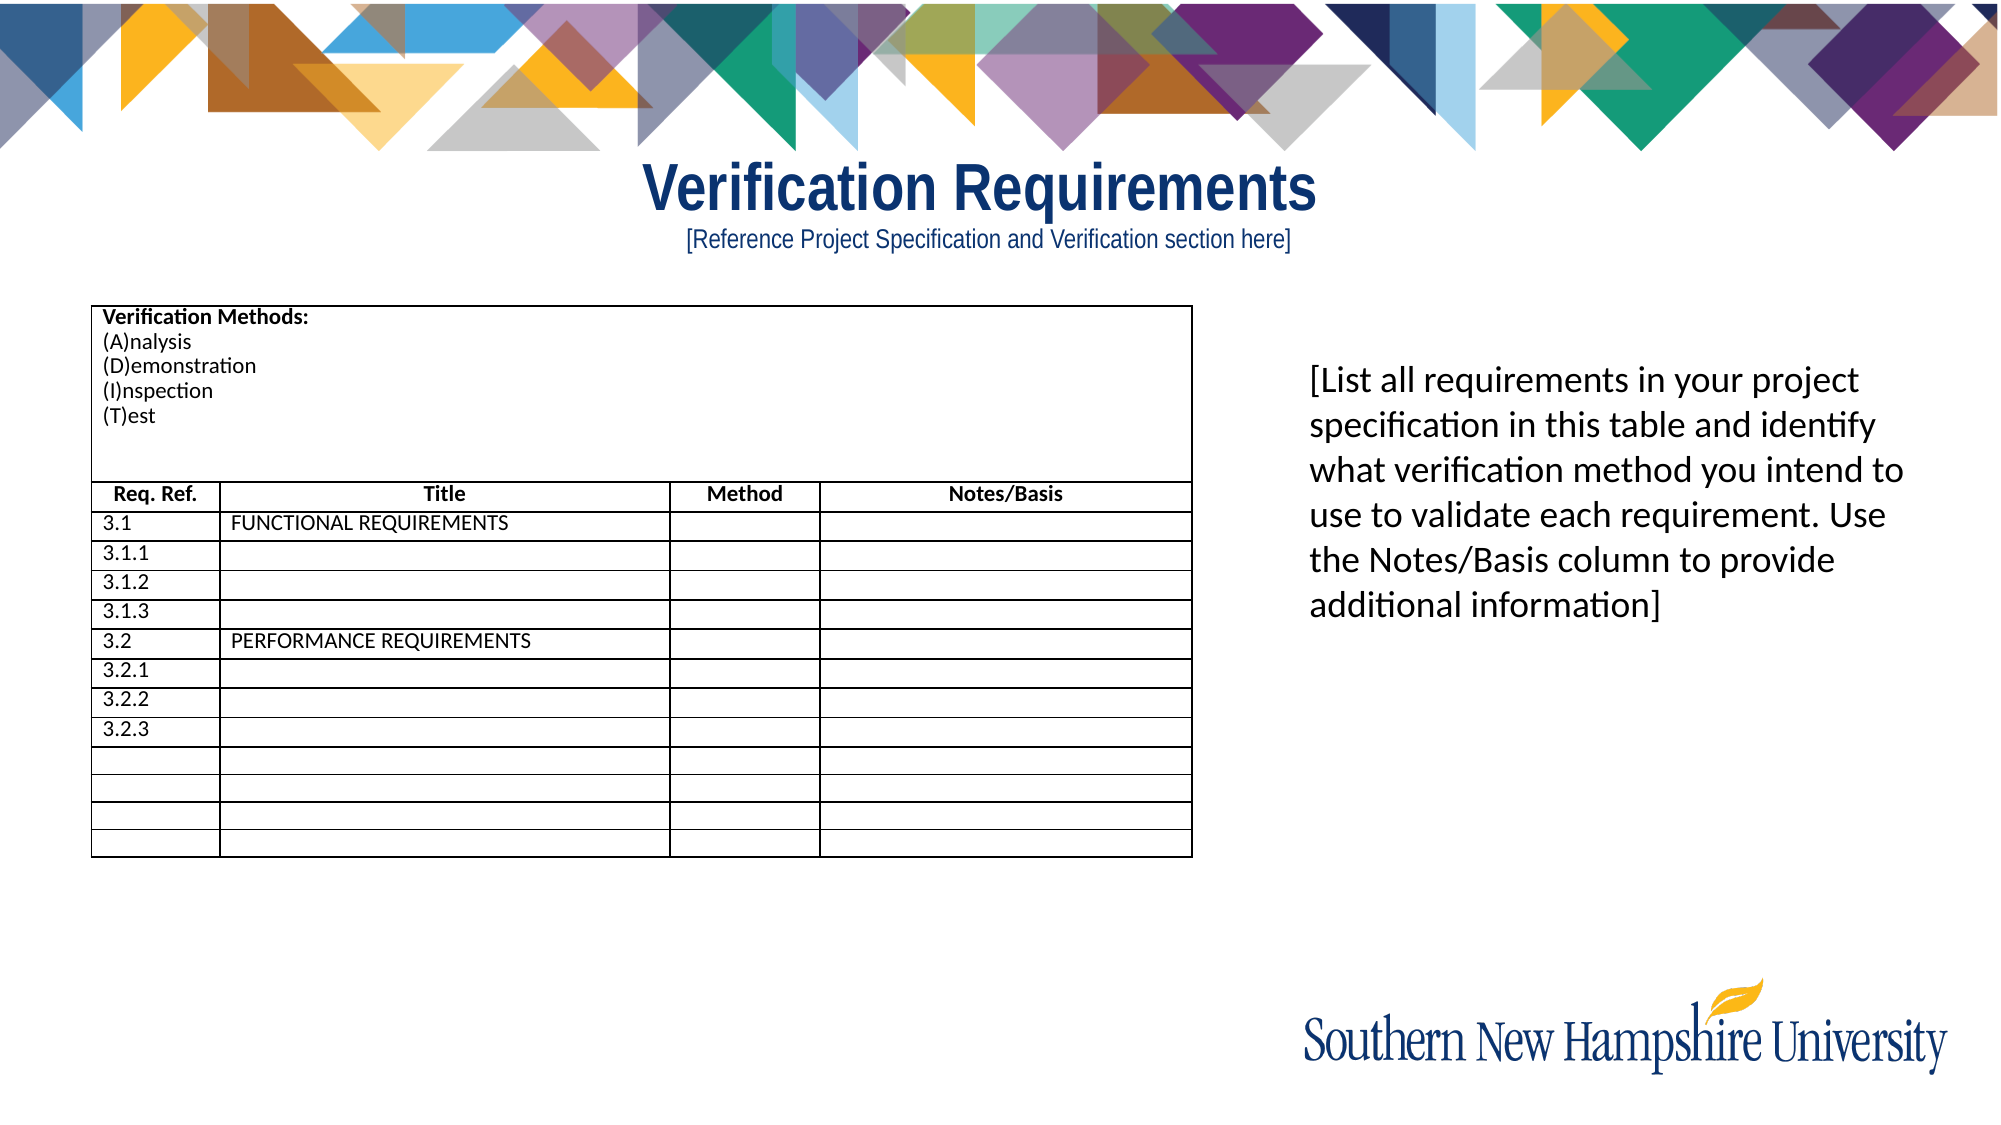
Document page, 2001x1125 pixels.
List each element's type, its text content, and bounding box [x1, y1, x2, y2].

table_cell 3.1 [92, 513, 219, 540]
table_cell [821, 660, 1191, 687]
table_cell 3.2.3 [92, 718, 219, 746]
table_cell [671, 803, 819, 829]
table_cell [671, 775, 819, 801]
table_header Verification Methods: (A)nalysis (D)emonstration (I)nspection (T)est [92, 307, 1191, 481]
table_cell 3.2.2 [92, 689, 219, 717]
table_cell [221, 775, 669, 801]
table_cell 3.2 [92, 630, 219, 658]
table_cell [671, 630, 819, 658]
table_cell [671, 718, 819, 746]
title Verification Requirements [Reference Project Specification and Verification section here] [126, 144, 1852, 263]
table_cell Method [671, 483, 819, 511]
table_cell [671, 601, 819, 628]
table_cell Notes/Basis [821, 483, 1191, 511]
text_box [List all requirements in your project specification in this table and identify what verification method you intend to use to validate each requirement. Use the Notes/Basis column to provide additional information] [1294, 347, 1938, 633]
table_cell 3.1.3 [92, 601, 219, 628]
table_cell 3.1.1 [92, 542, 219, 570]
table_cell [221, 601, 669, 628]
table_cell [221, 660, 669, 687]
table_cell FUNCTIONAL REQUIREMENTS [221, 513, 669, 540]
table_cell [221, 830, 669, 856]
table_cell [221, 571, 669, 599]
table_cell [821, 630, 1191, 658]
table_cell [221, 718, 669, 746]
table_cell [221, 689, 669, 717]
table_cell [221, 748, 669, 774]
table_cell [671, 513, 819, 540]
table_cell [671, 689, 819, 717]
table_cell [821, 513, 1191, 540]
table_cell [821, 601, 1191, 628]
table_cell [671, 571, 819, 599]
table_cell [821, 718, 1191, 746]
picture [1288, 970, 1964, 1082]
table_cell PERFORMANCE REQUIREMENTS [221, 630, 669, 658]
table_cell [821, 803, 1191, 829]
table_cell [92, 803, 219, 829]
table_cell [671, 830, 819, 856]
table_cell [92, 748, 219, 774]
table_cell [671, 748, 819, 774]
table_cell 3.1.2 [92, 571, 219, 599]
table_cell [821, 689, 1191, 717]
table_cell Req. Ref. [92, 483, 219, 511]
table_cell [671, 660, 819, 687]
table_cell [821, 571, 1191, 599]
table_cell 3.2.1 [92, 660, 219, 687]
table_cell [671, 542, 819, 570]
picture [0, 0, 2001, 153]
table_cell [221, 542, 669, 570]
table_cell [92, 830, 219, 856]
table_cell Title [221, 483, 669, 511]
table_cell [221, 803, 669, 829]
table_cell [821, 542, 1191, 570]
table_cell [821, 748, 1191, 774]
table_cell [821, 830, 1191, 856]
table_cell [821, 775, 1191, 801]
table_cell [92, 775, 219, 801]
